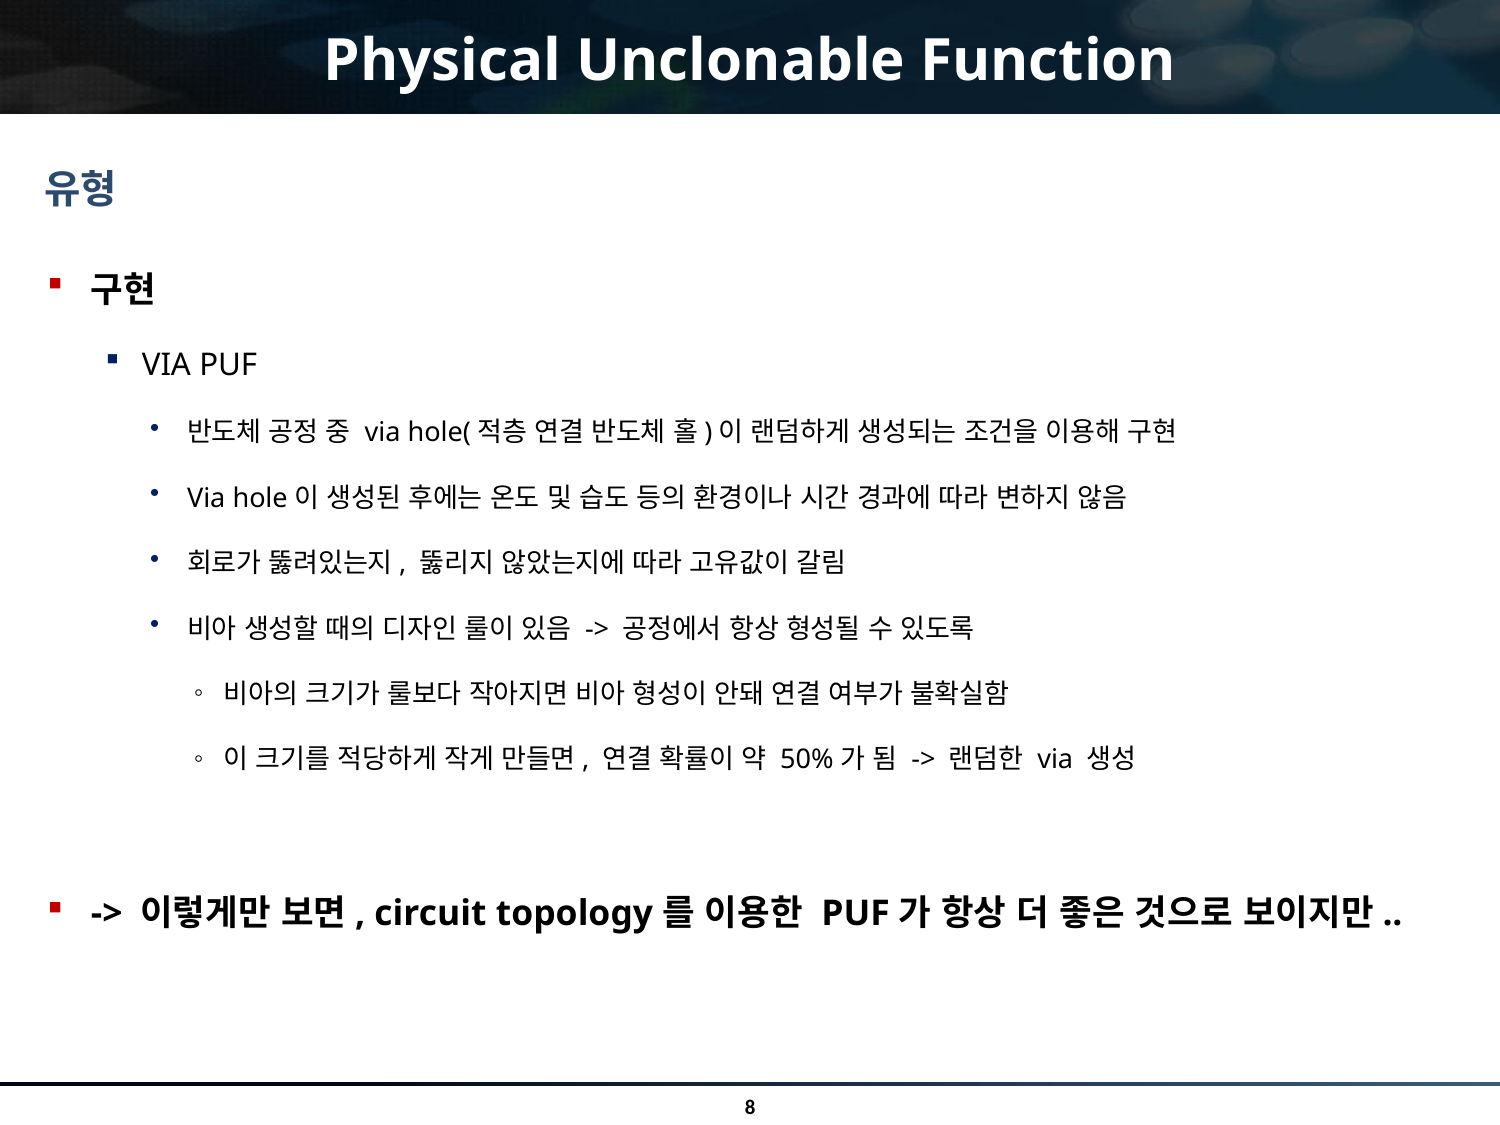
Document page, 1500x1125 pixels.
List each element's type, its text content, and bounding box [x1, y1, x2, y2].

list 유형 [29, 132, 1471, 221]
list 구현 VIA PUF 반도체 공정 중 via hole(적층 연결 반도체 홀)이 랜덤하게 생성되는 조건을 이용해 구현 Via hole이 생성된 후에는 온도 및 습도 등의 환경이나 시간 경과에 따라 변하지 않음 회로가 뚫려있는지, 뚫리지 않았는지에 따라 고유값이 갈림 비아 생성할 때의 디자인 룰이 있음 -> 공정에서 항상 형성될 수 있도록 비아의 크기가 룰보다 작아지면 비아 형성이 안돼 연결 여부가 불확실함 이 크기를 적당하게 작게 만들면, 연결 확률이 약 50%가 됨 -> 랜덤한 via 생성 -> 이렇게만 보면, circuit topology를 이용한 PUF가 항상 더 좋은 것으로 보이지만.. [32, 237, 1474, 1063]
title Physical Unclonable Function [29, 12, 1471, 101]
picture [0, 0, 1500, 114]
